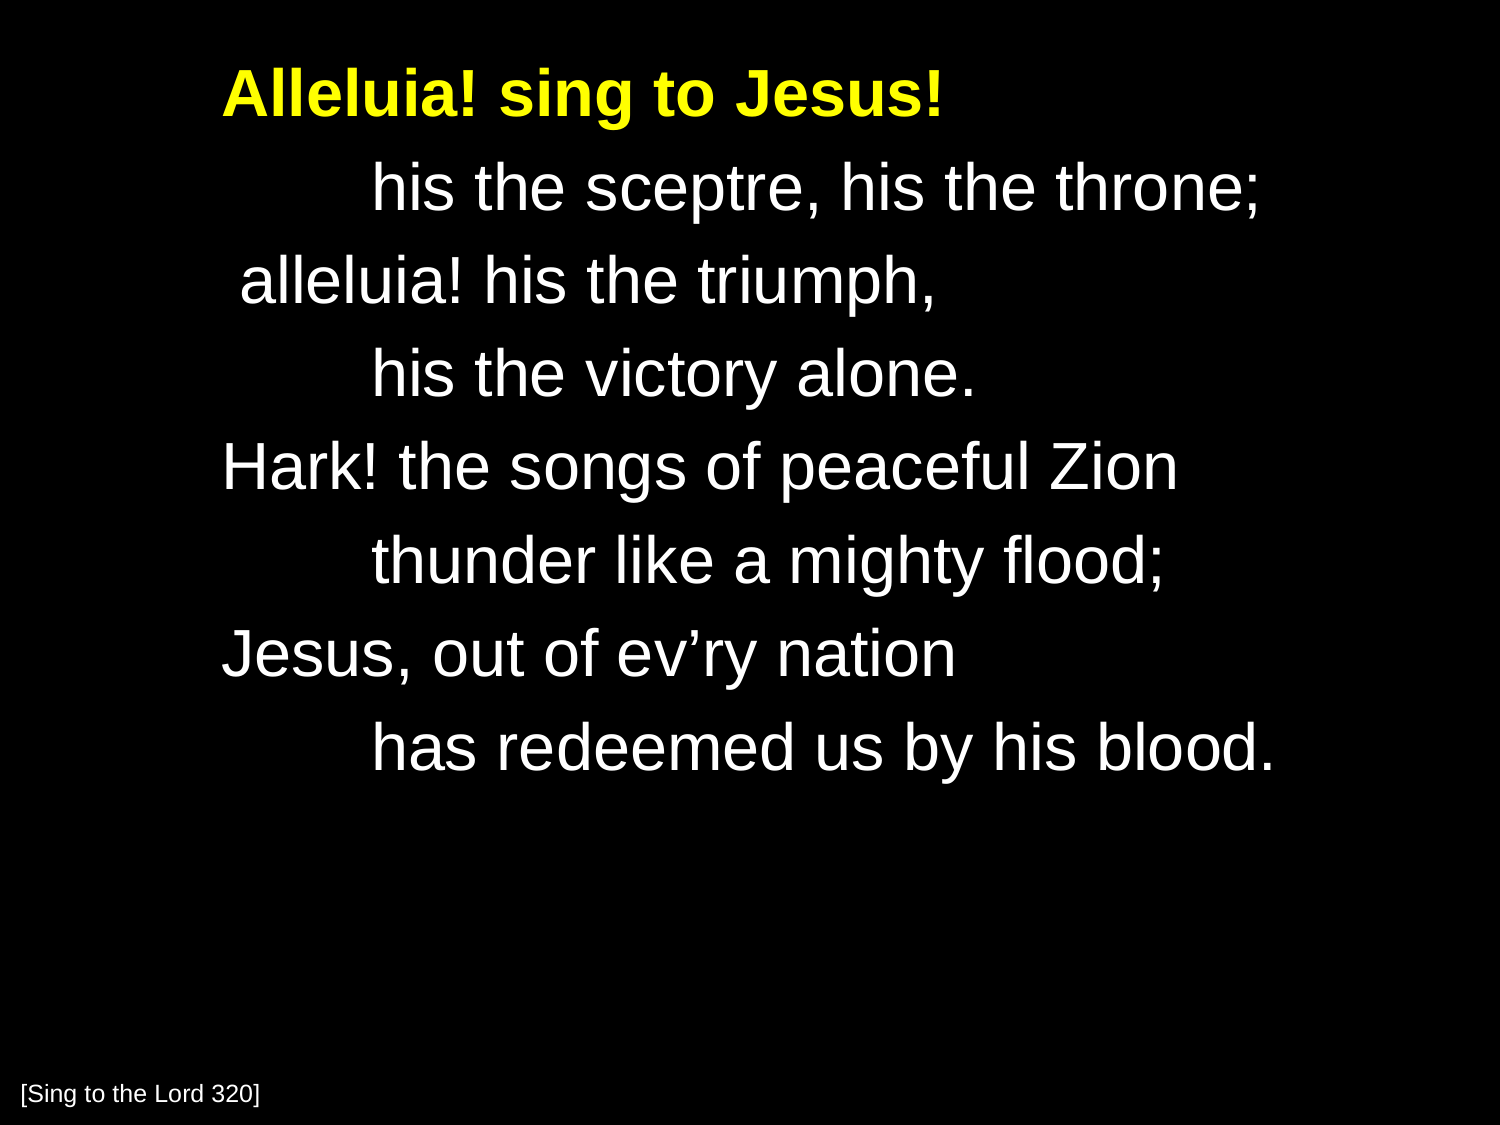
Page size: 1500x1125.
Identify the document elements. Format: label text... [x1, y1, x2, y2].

text_box [Sing to the Lord 320] [5, 1070, 526, 1115]
list Alleluia! sing to Jesus! his the sceptre, his the throne; alleluia! his the triumph, his the victory alone. Hark! the songs of peaceful Zion thunder like a mighty flood; Jesus, out of ev’ry nation has redeemed us by his blood. [0, 42, 1500, 1047]
